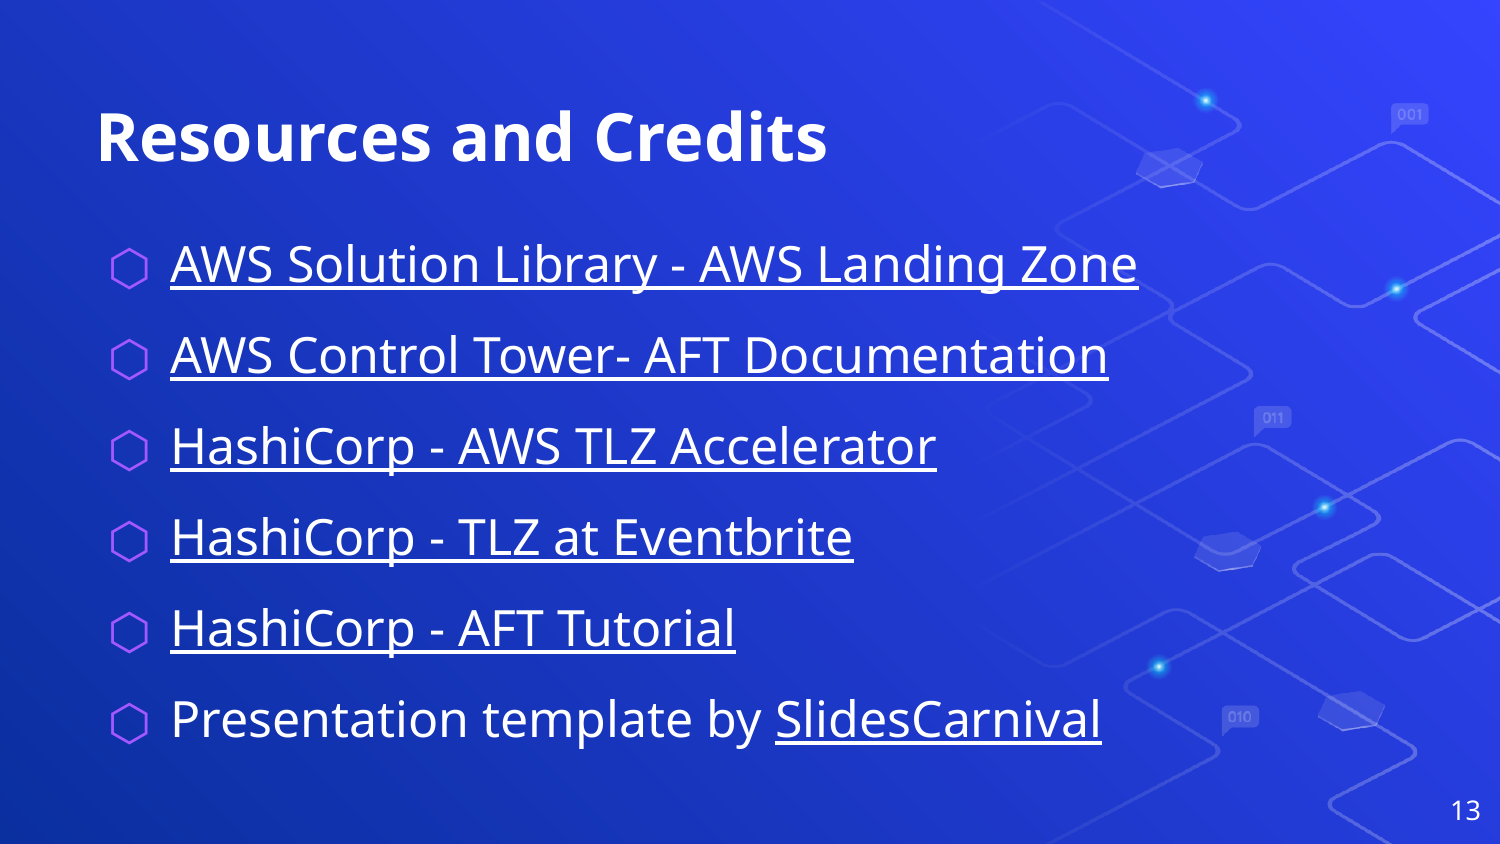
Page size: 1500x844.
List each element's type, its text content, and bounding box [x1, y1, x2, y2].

picture [0, 0, 1500, 844]
list AWS Solution Library - AWS Landing Zone AWS Control Tower- AFT Documentation HashiCorp - AWS TLZ Accelerator HashiCorp - TLZ at Eventbrite HashiCorp - AFT Tutorial Presentation template by SlidesCarnival [95, 221, 1211, 741]
slide_number 13 [1391, 779, 1482, 844]
title Resources and Credits [95, 33, 1082, 175]
